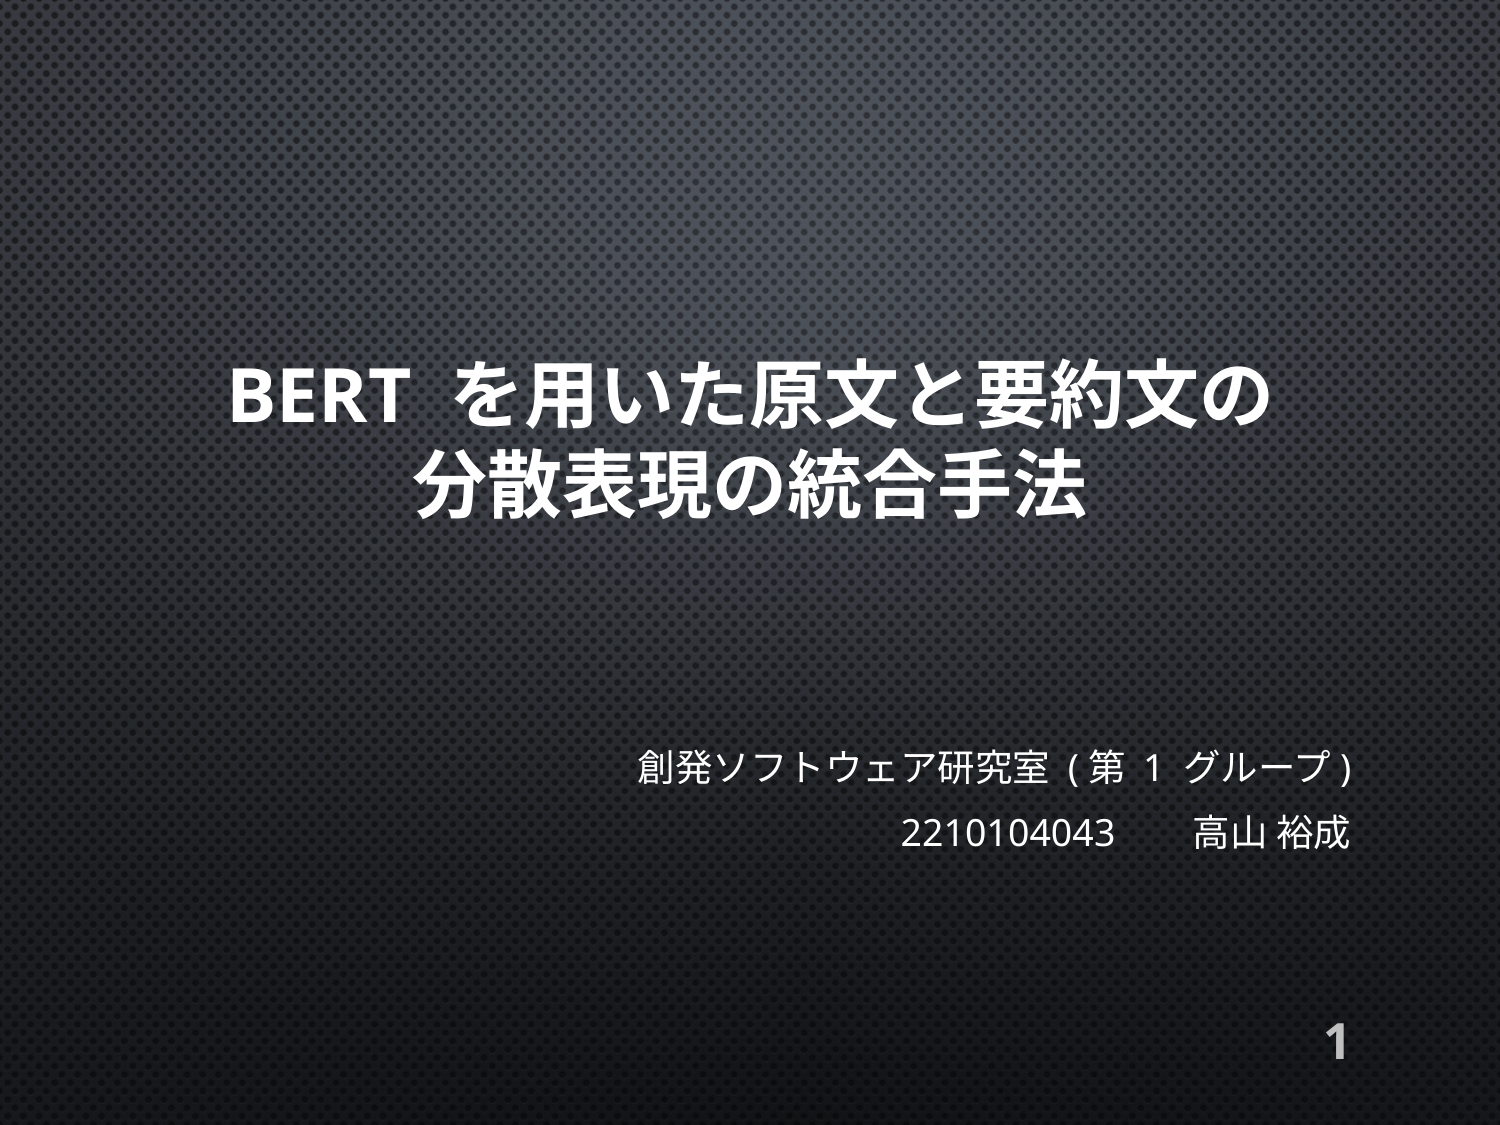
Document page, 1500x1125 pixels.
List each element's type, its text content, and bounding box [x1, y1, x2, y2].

title BERT を用いた原文と要約文の 分散表現の統合手法 [134, 97, 1367, 625]
subtitle 創発ソフトウェア研究室 (第 1 グループ) 2210104043 高山 裕成 [463, 736, 1367, 868]
slide_number 1 [1201, 1013, 1367, 1074]
